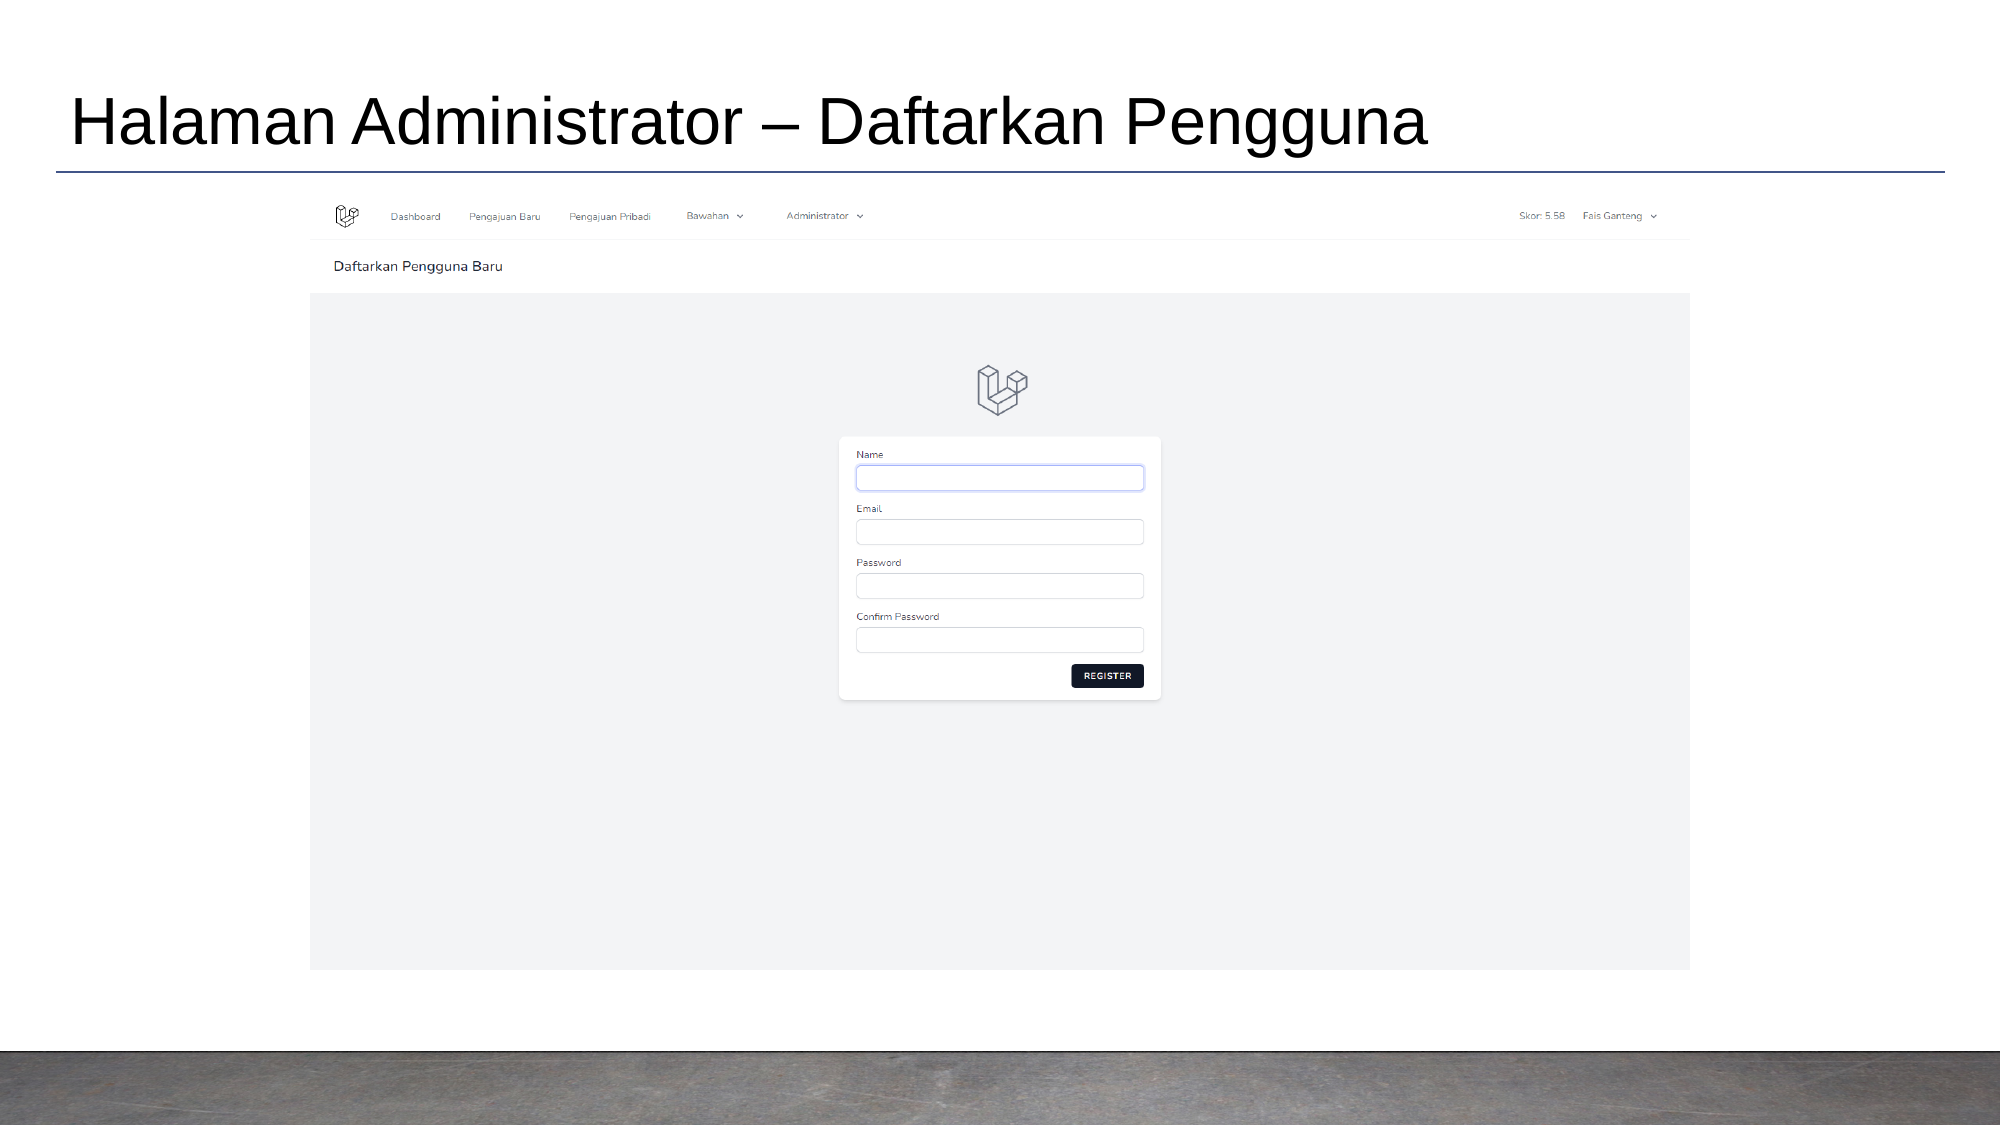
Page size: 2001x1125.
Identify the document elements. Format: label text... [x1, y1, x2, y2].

title Halaman Administrator – Daftarkan Pengguna [55, 80, 1945, 172]
picture [0, 1051, 2000, 1125]
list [310, 193, 1691, 970]
